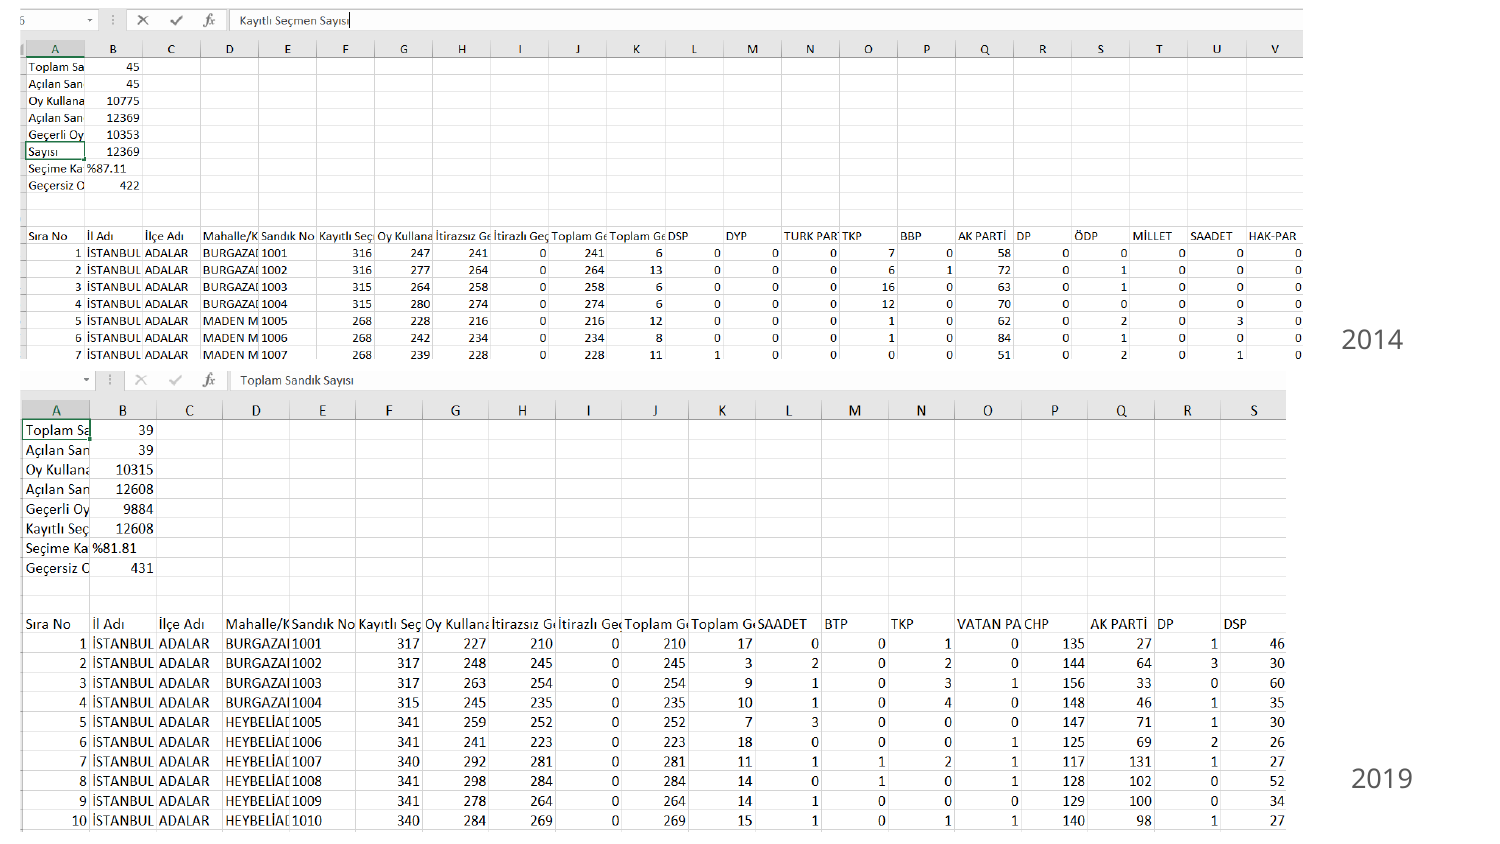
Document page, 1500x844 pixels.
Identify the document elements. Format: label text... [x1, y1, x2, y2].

text_box 2014 [1326, 307, 1435, 359]
picture [19, 8, 1304, 359]
text_box 2019 [1336, 746, 1482, 818]
picture [19, 371, 1287, 832]
